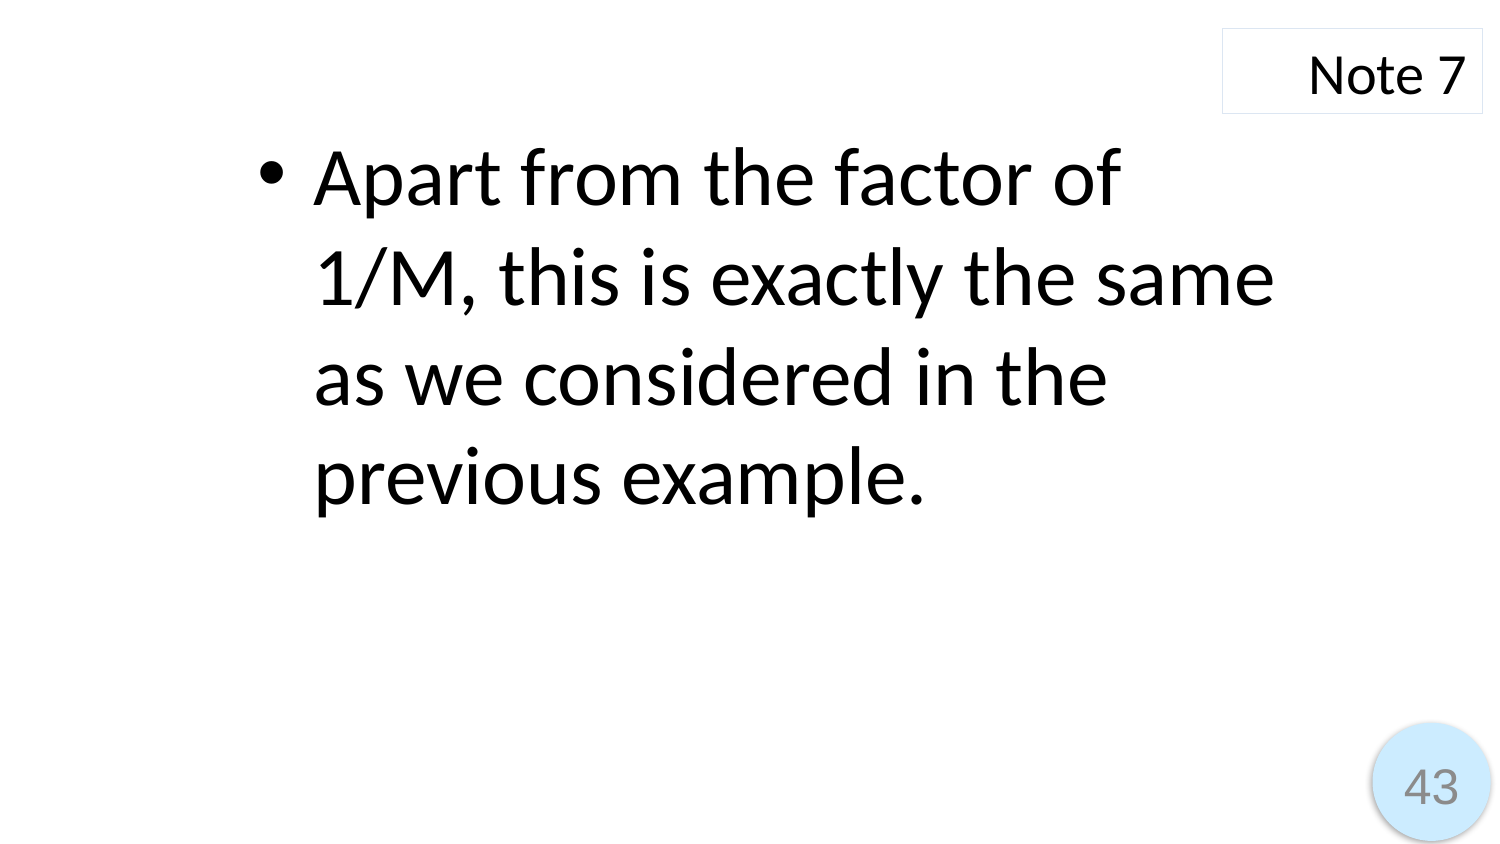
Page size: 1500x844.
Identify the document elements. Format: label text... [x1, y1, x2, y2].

list Apart from the factor of 1/M, this is exactly the same as we considered in the previous example. [242, 114, 1317, 786]
text_box Note 7 [1222, 28, 1483, 114]
slide_number 43 [1372, 762, 1491, 807]
